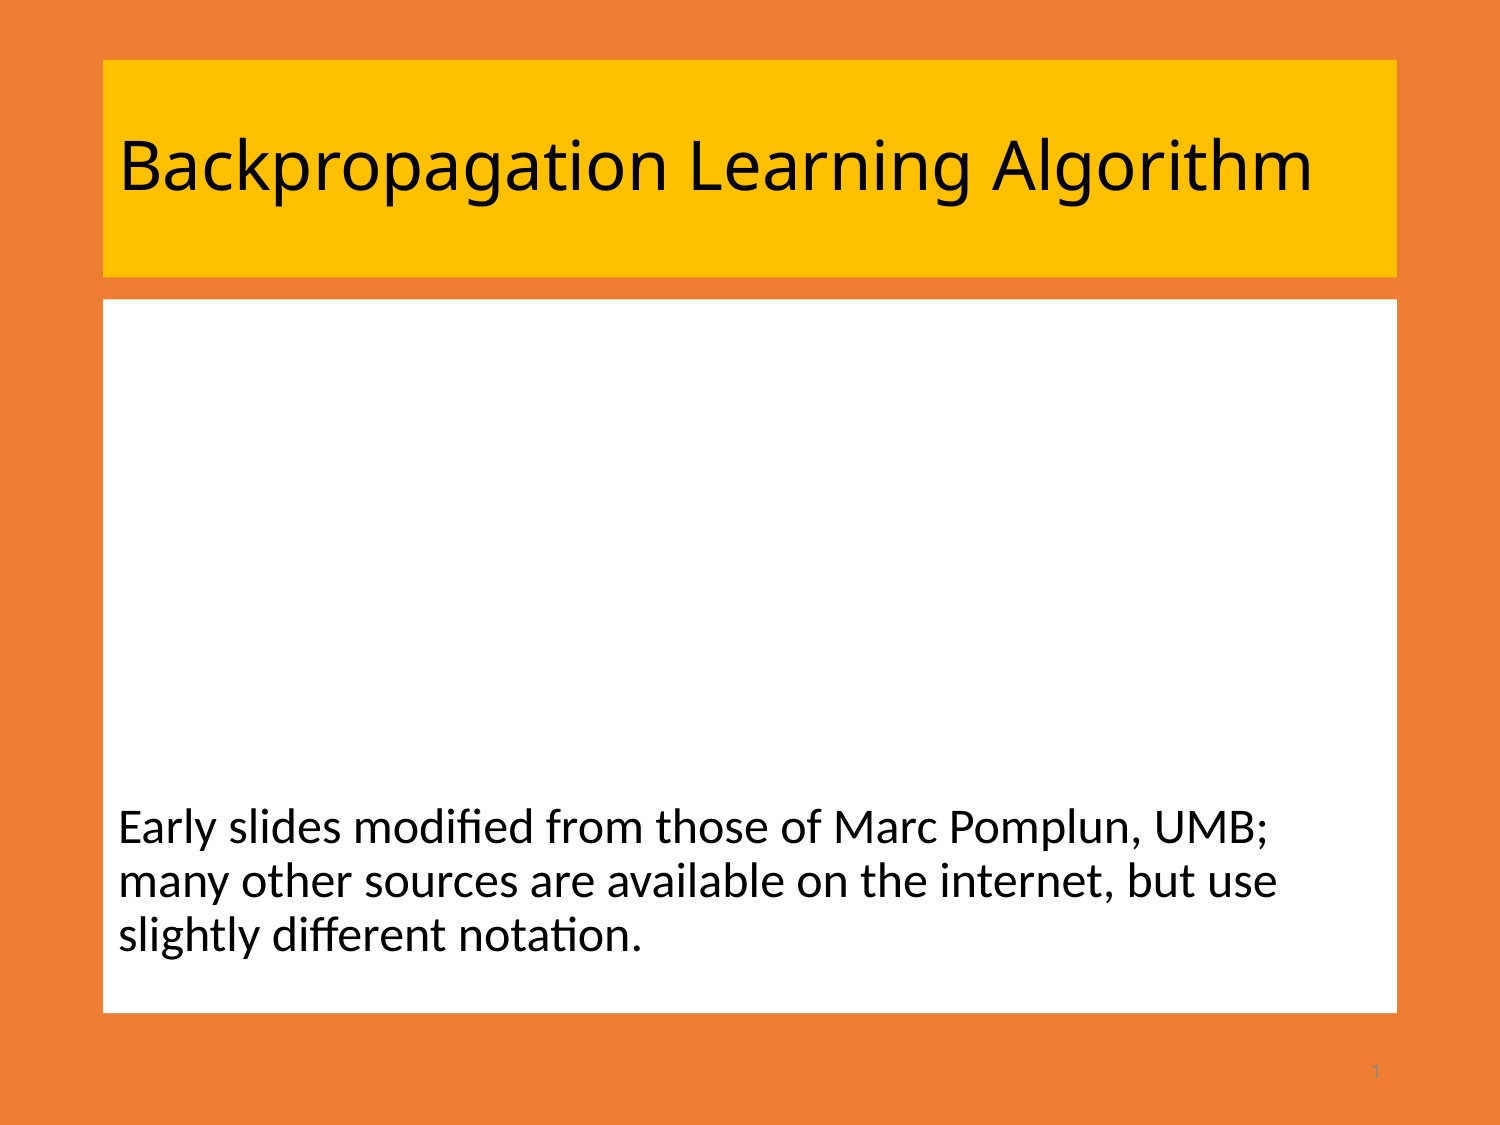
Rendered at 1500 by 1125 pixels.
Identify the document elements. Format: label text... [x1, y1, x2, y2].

title Backpropagation Learning Algorithm [103, 59, 1397, 278]
slide_number 1 [1059, 1042, 1397, 1103]
list Early slides modified from those of Marc Pomplun, UMB; many other sources are available on the internet, but use slightly different notation. [103, 299, 1397, 1014]
